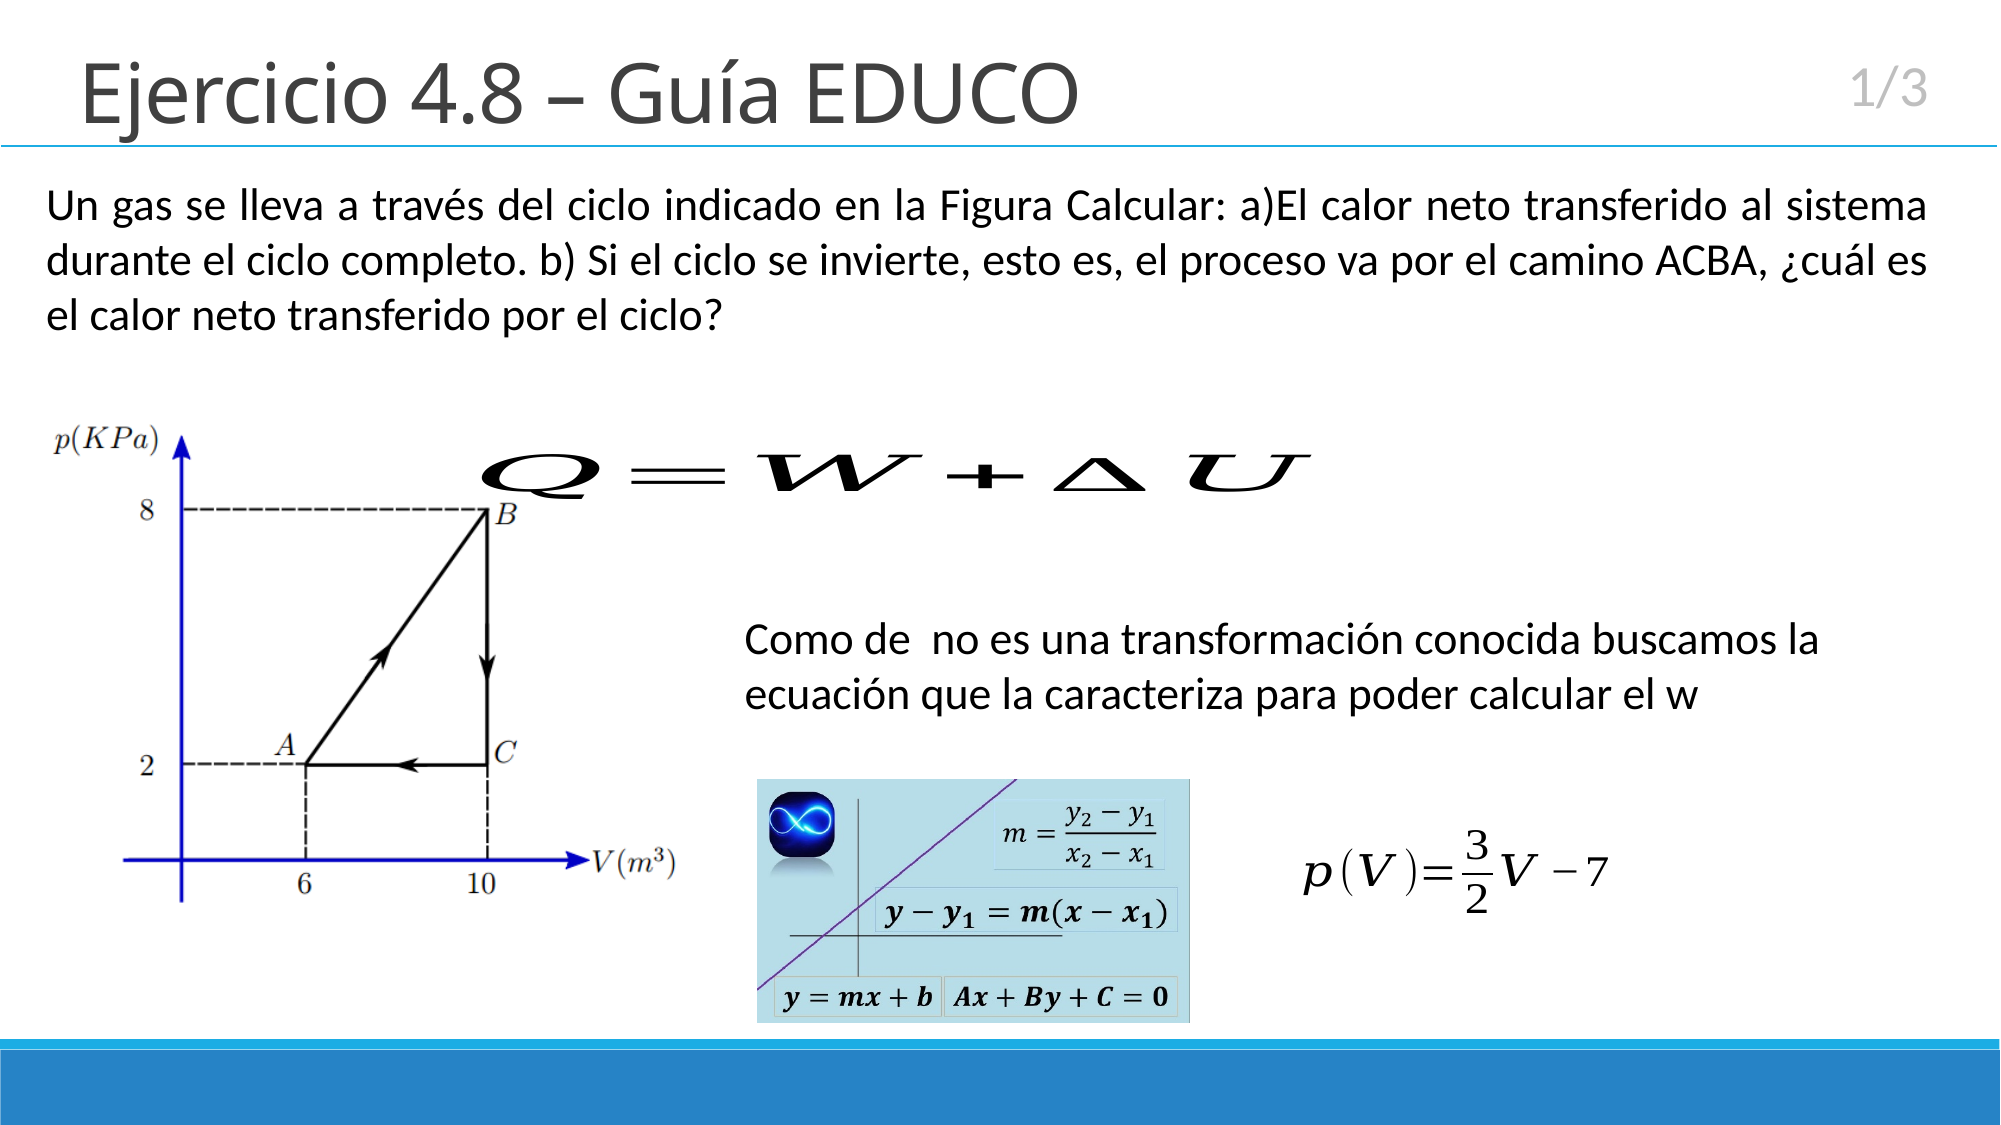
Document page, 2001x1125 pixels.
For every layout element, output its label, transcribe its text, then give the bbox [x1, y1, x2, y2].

picture [0, 391, 731, 917]
text_box Un gas se lleva a través del ciclo indicado en la Figura Calcular: a)El calor neto transferido al sistema durante el ciclo completo. b) Si el ciclo se invierte, esto es, el proceso va por el camino ACBA, ¿cuál es el calor neto transferido por el ciclo? [31, 167, 1945, 347]
picture [756, 779, 1191, 1024]
text_box 1/3 [1832, 40, 1944, 126]
text_box Ejercicio 4.8 – Guía EDUCO [63, 27, 1302, 143]
